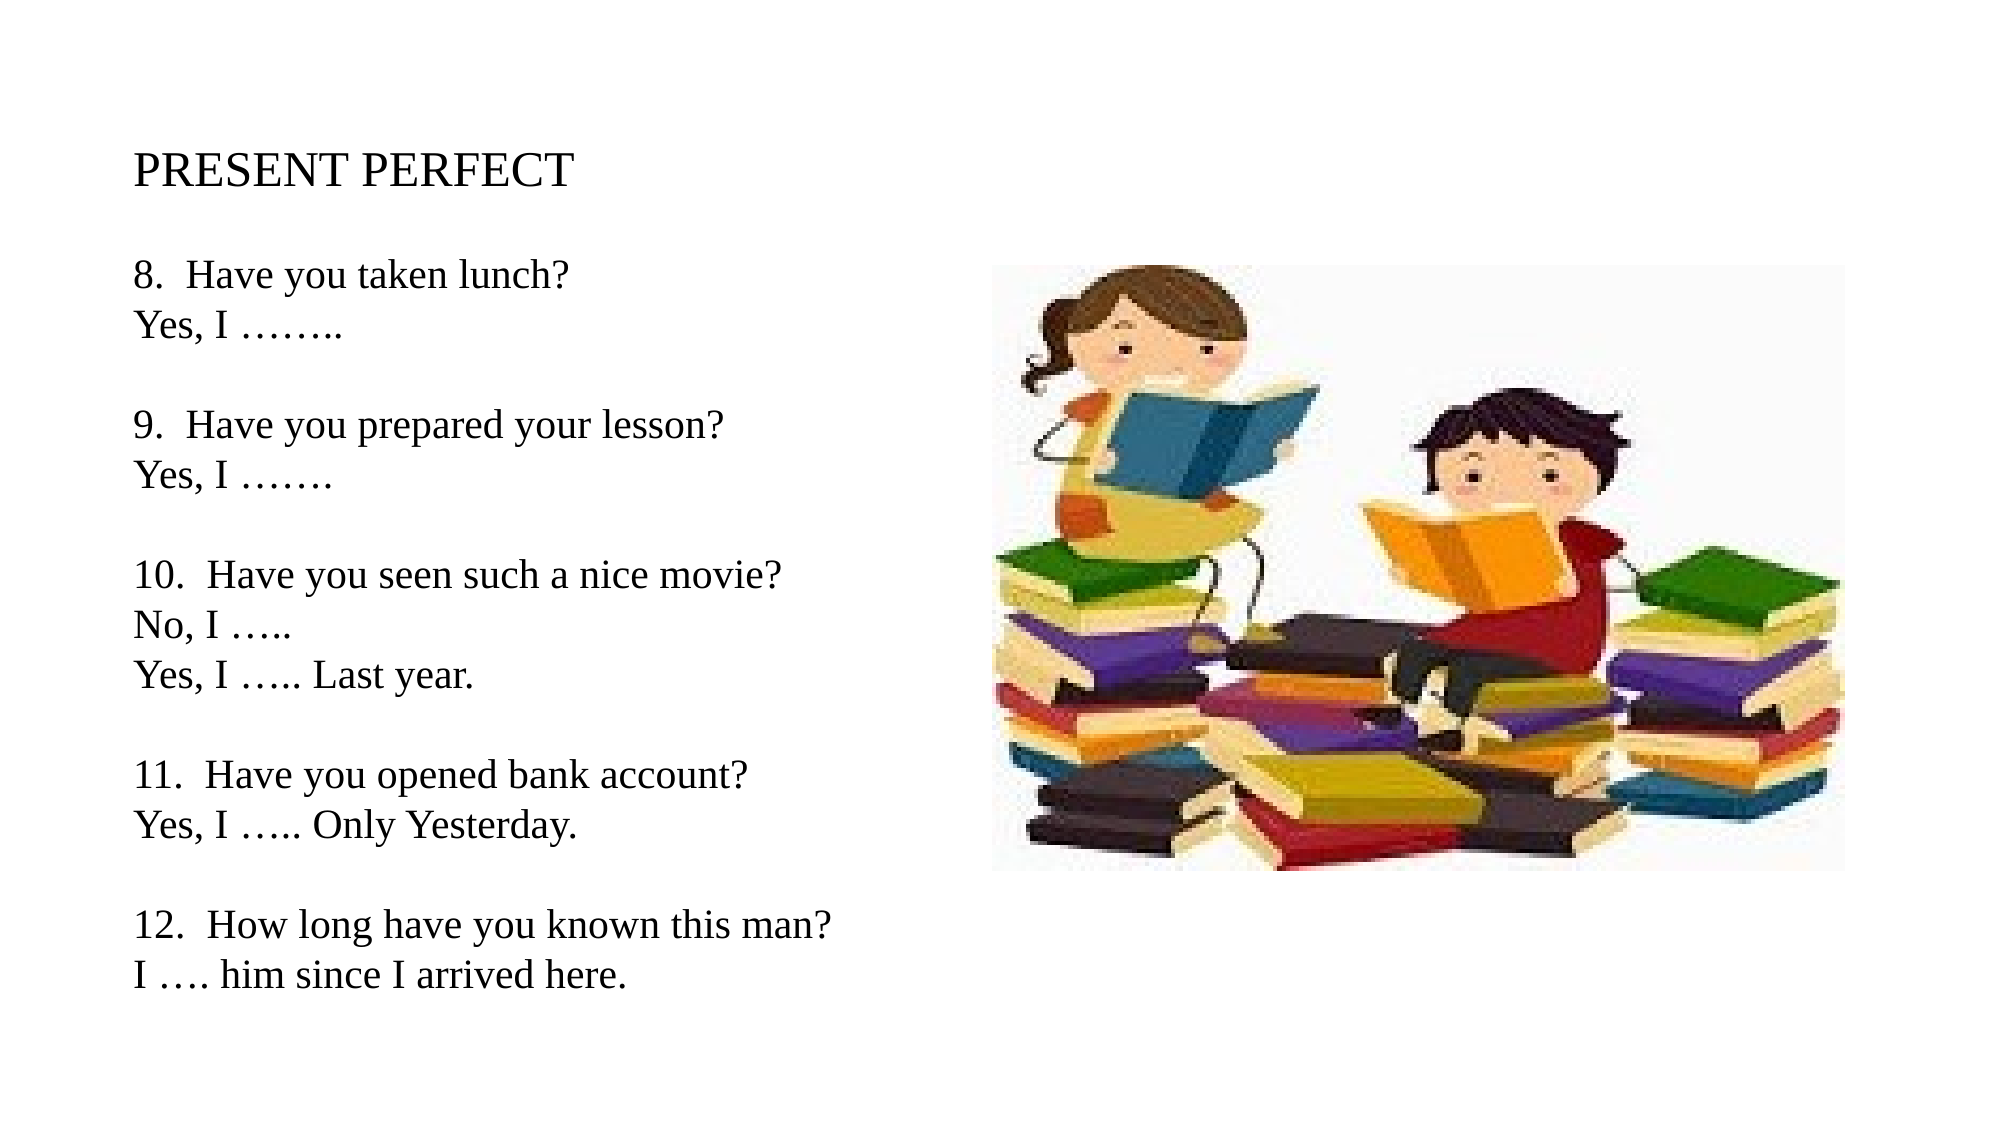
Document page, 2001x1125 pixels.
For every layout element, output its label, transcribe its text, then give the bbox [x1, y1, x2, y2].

text_box PRESENT PERFECT 8. Have you taken lunch? Yes, I …….. 9. Have you prepared your lesson? Yes, I ……. 10. Have you seen such a nice movie? No, I ….. Yes, I ….. Last year. 11. Have you opened bank account? Yes, I ….. Only Yesterday. 12. How long have you known this man? I …. him since I arrived here. [118, 129, 1720, 1125]
picture [992, 265, 1845, 871]
